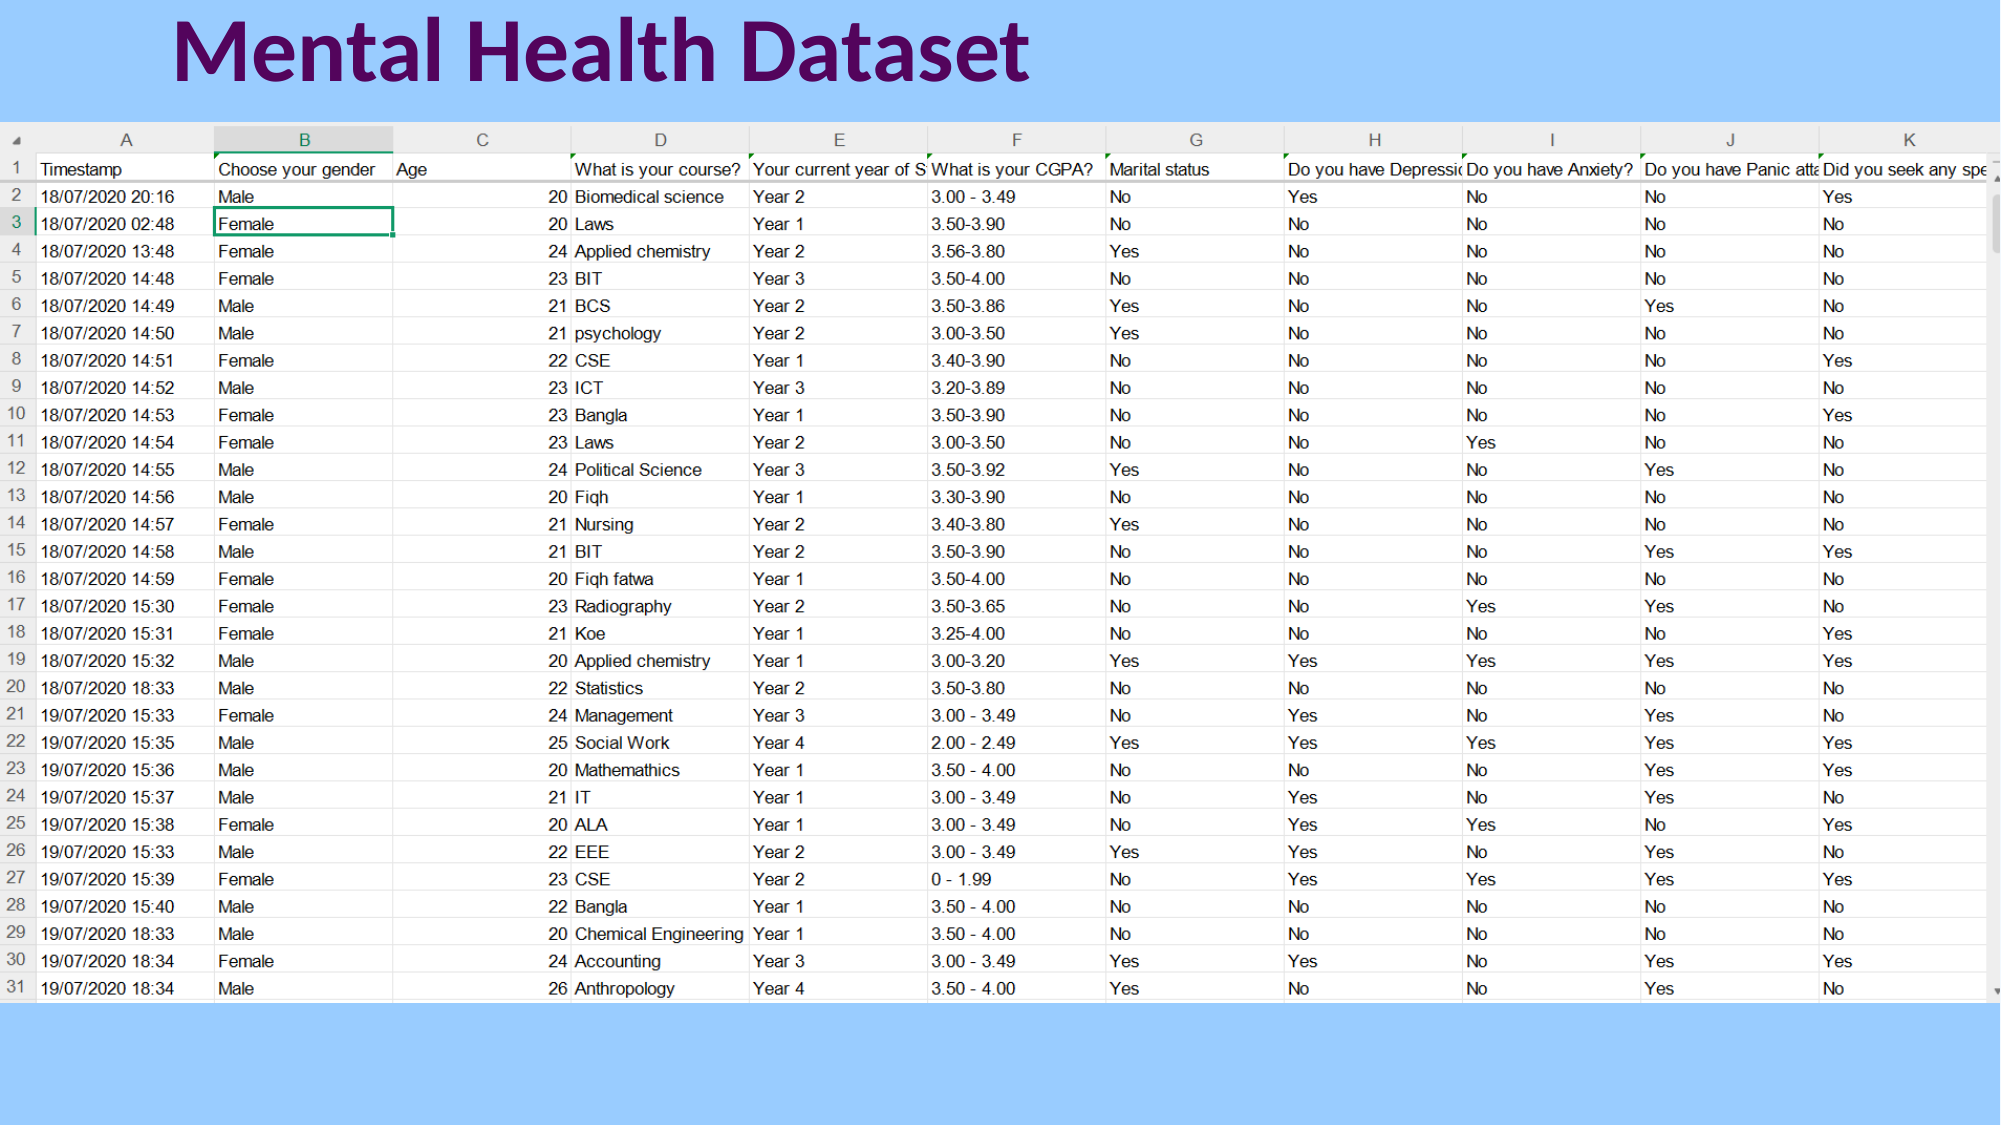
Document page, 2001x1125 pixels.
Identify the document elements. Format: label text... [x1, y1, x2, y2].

title Mental Health Dataset [171, 0, 1829, 102]
picture [0, 122, 2000, 1003]
